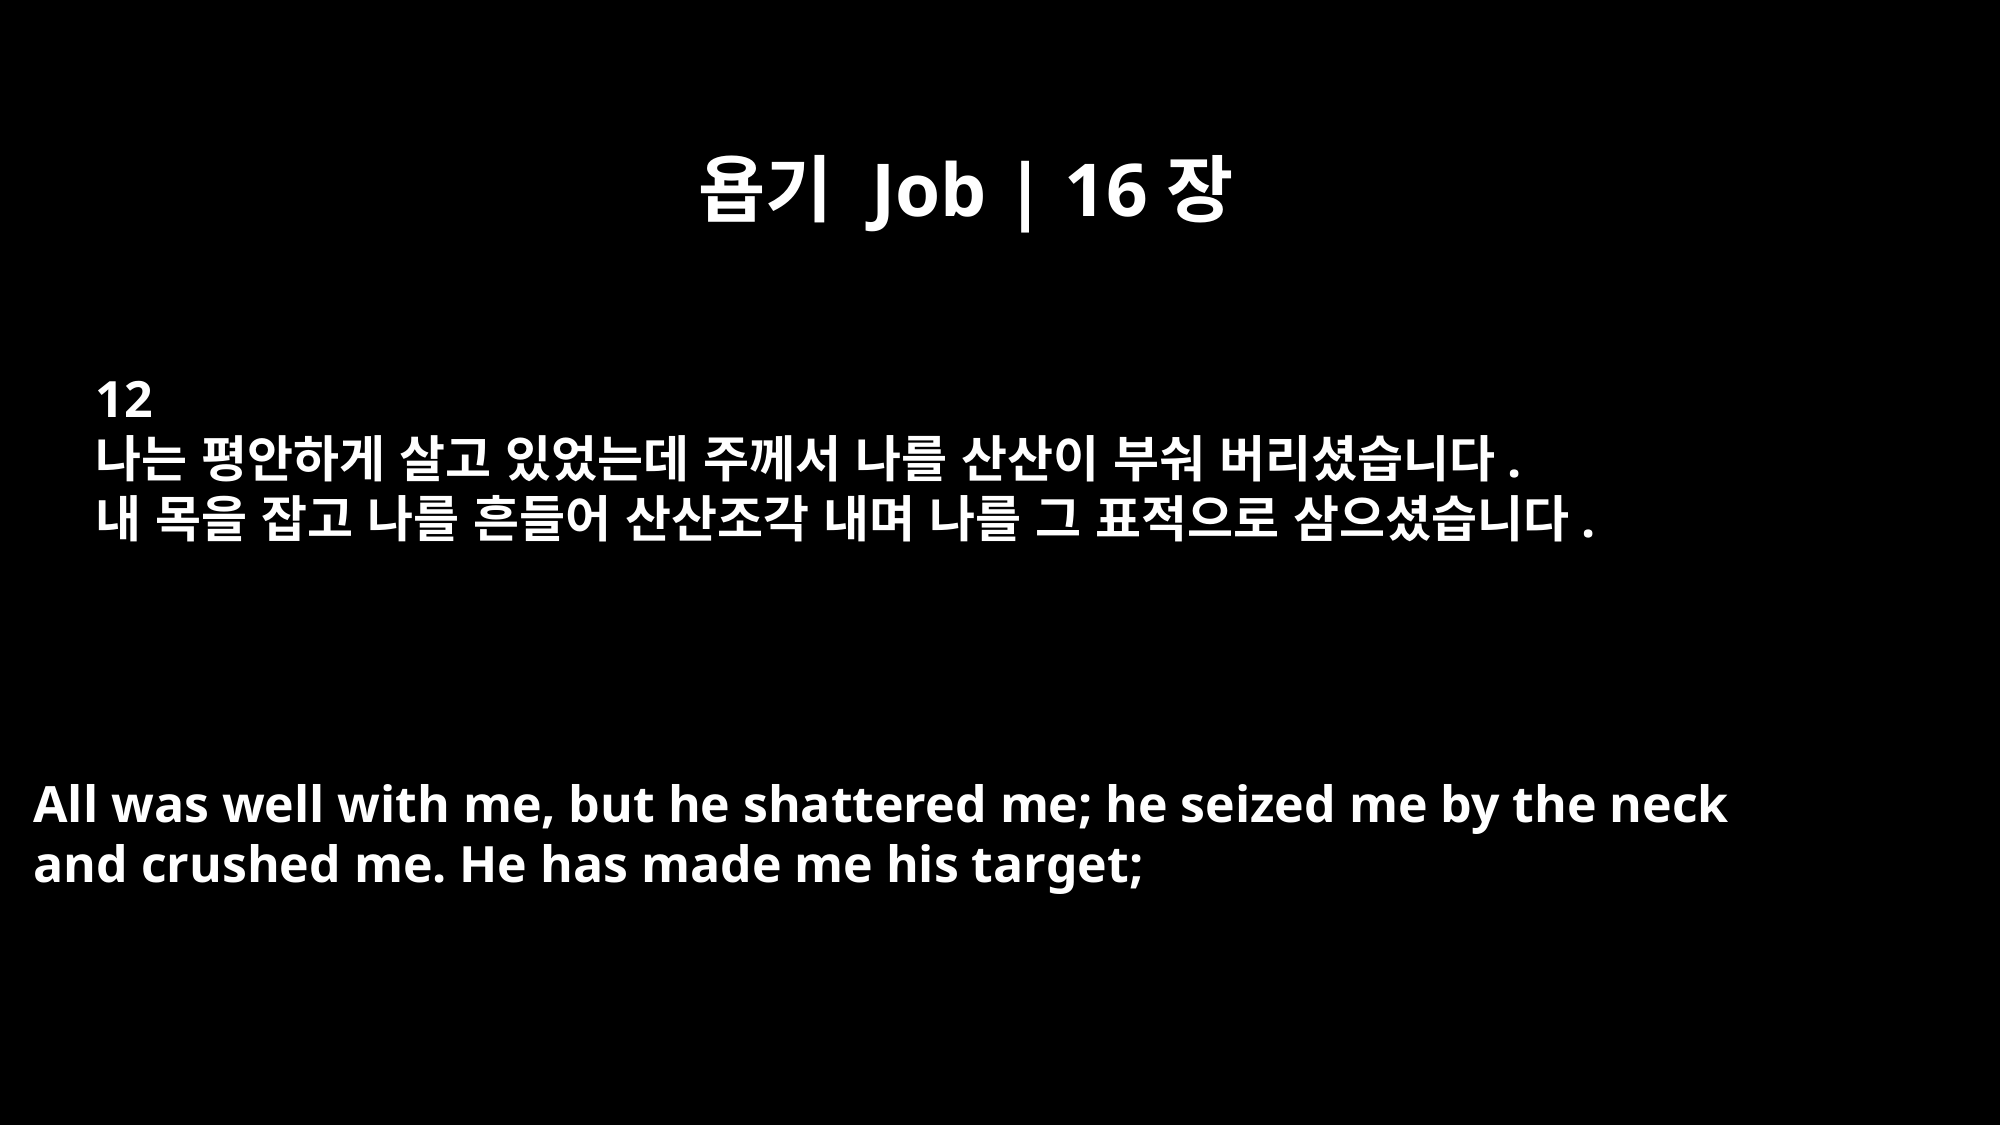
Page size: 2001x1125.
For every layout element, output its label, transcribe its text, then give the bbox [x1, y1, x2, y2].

text_box All was well with me, but he shattered me; he seized me by the neck and crushed me. He has made me his target; [18, 764, 1758, 900]
text_box 욥기 Job | 16장 [683, 136, 1249, 239]
text_box 12 나는 평안하게 살고 있었는데 주께서 나를 산산이 부숴 버리셨습니다. 내 목을 잡고 나를 흔들어 산산조각 내며 나를 그 표적으로 삼으셨습니다. [81, 359, 1611, 555]
